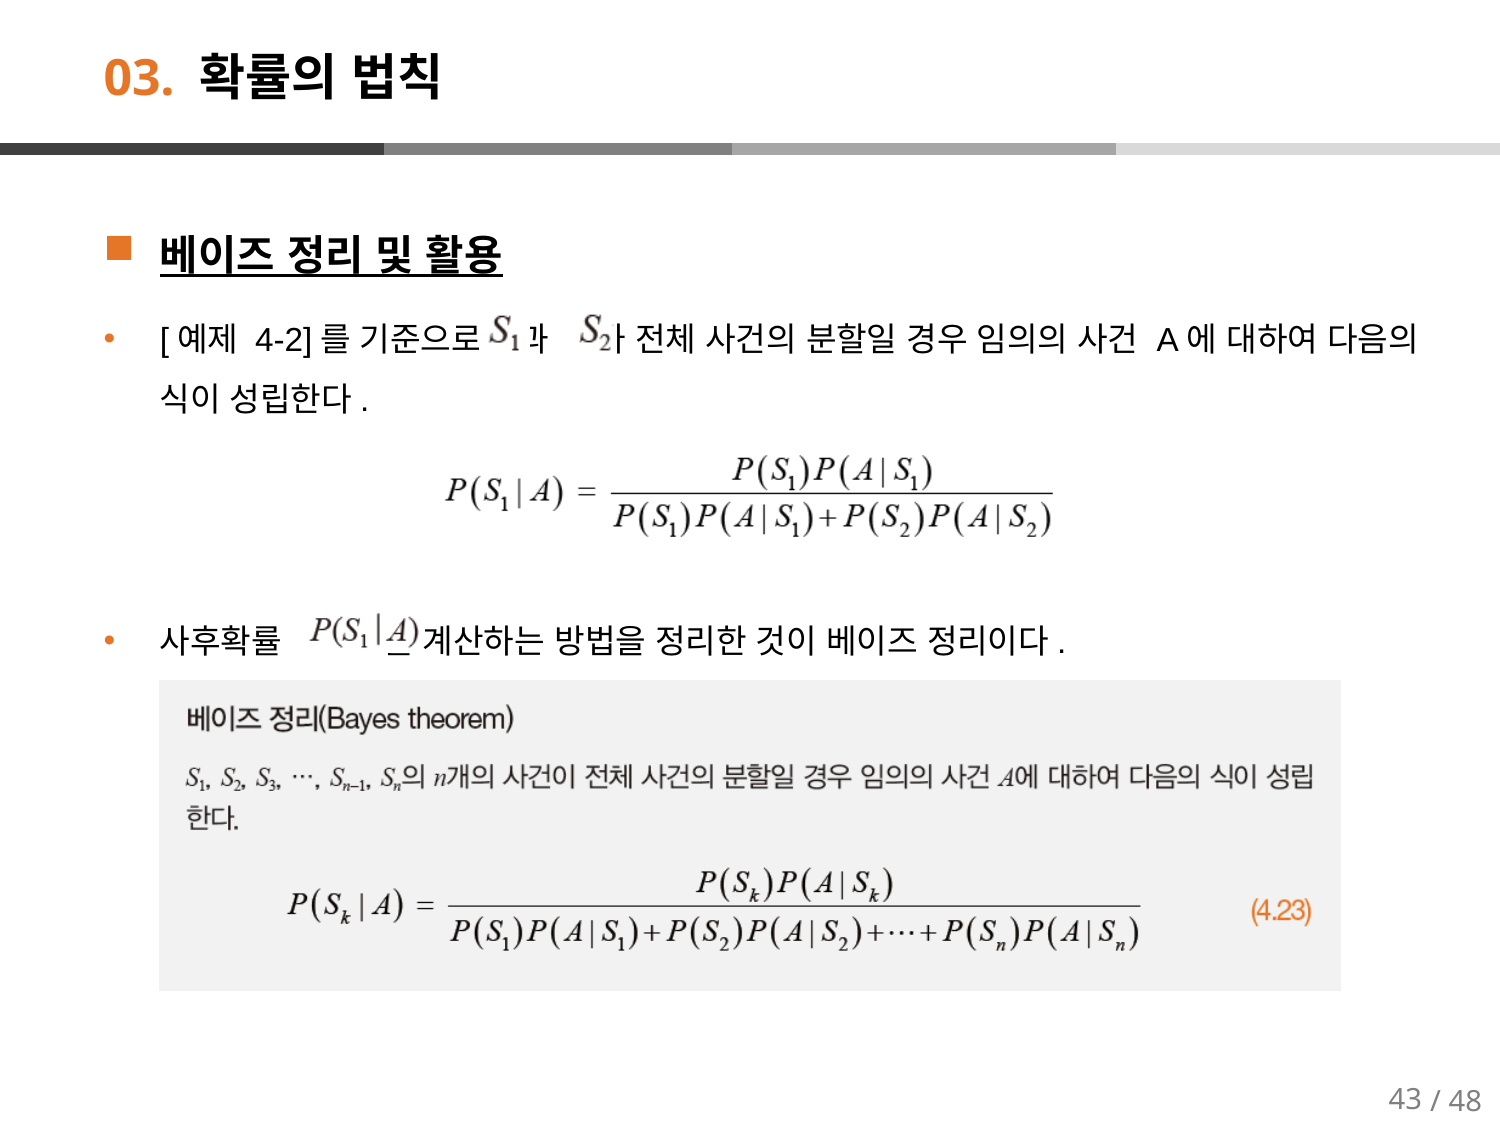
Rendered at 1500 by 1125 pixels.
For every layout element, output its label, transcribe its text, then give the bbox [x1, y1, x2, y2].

picture [159, 680, 1341, 991]
picture [479, 304, 531, 357]
text_box [예제 4-2]를 기준으로 과 가 전체 사건의 분할일 경우 임의의 사건 A에 대하여 다음의 식이 성립한다. 사후확률 를 계산하는 방법을 정리한 것이 베이즈 정리이다. [88, 290, 1459, 480]
picture [578, 307, 614, 362]
picture [415, 432, 1085, 573]
title 03. 확률의 법칙 [88, 30, 1211, 121]
list 베이즈 정리 및 활용 [88, 196, 1436, 290]
picture [305, 613, 419, 653]
